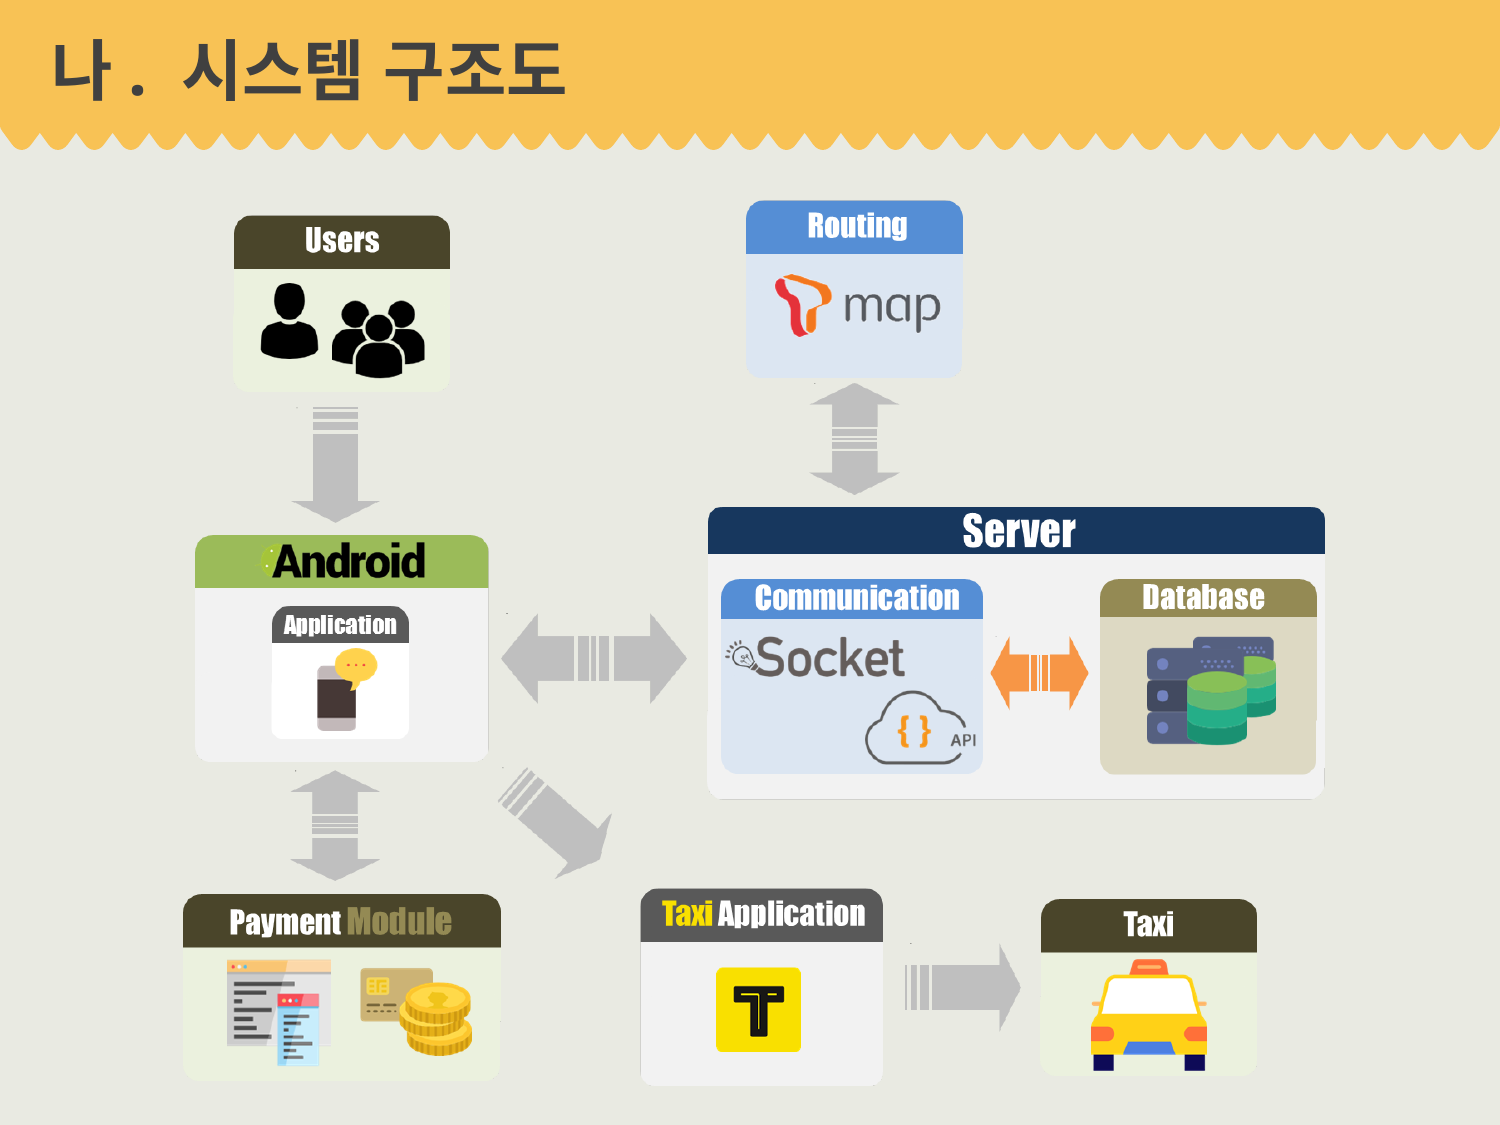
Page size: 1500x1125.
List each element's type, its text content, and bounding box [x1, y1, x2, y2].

picture [182, 196, 1325, 1086]
text_box 나. 시스템 구조도 [36, 30, 1242, 118]
